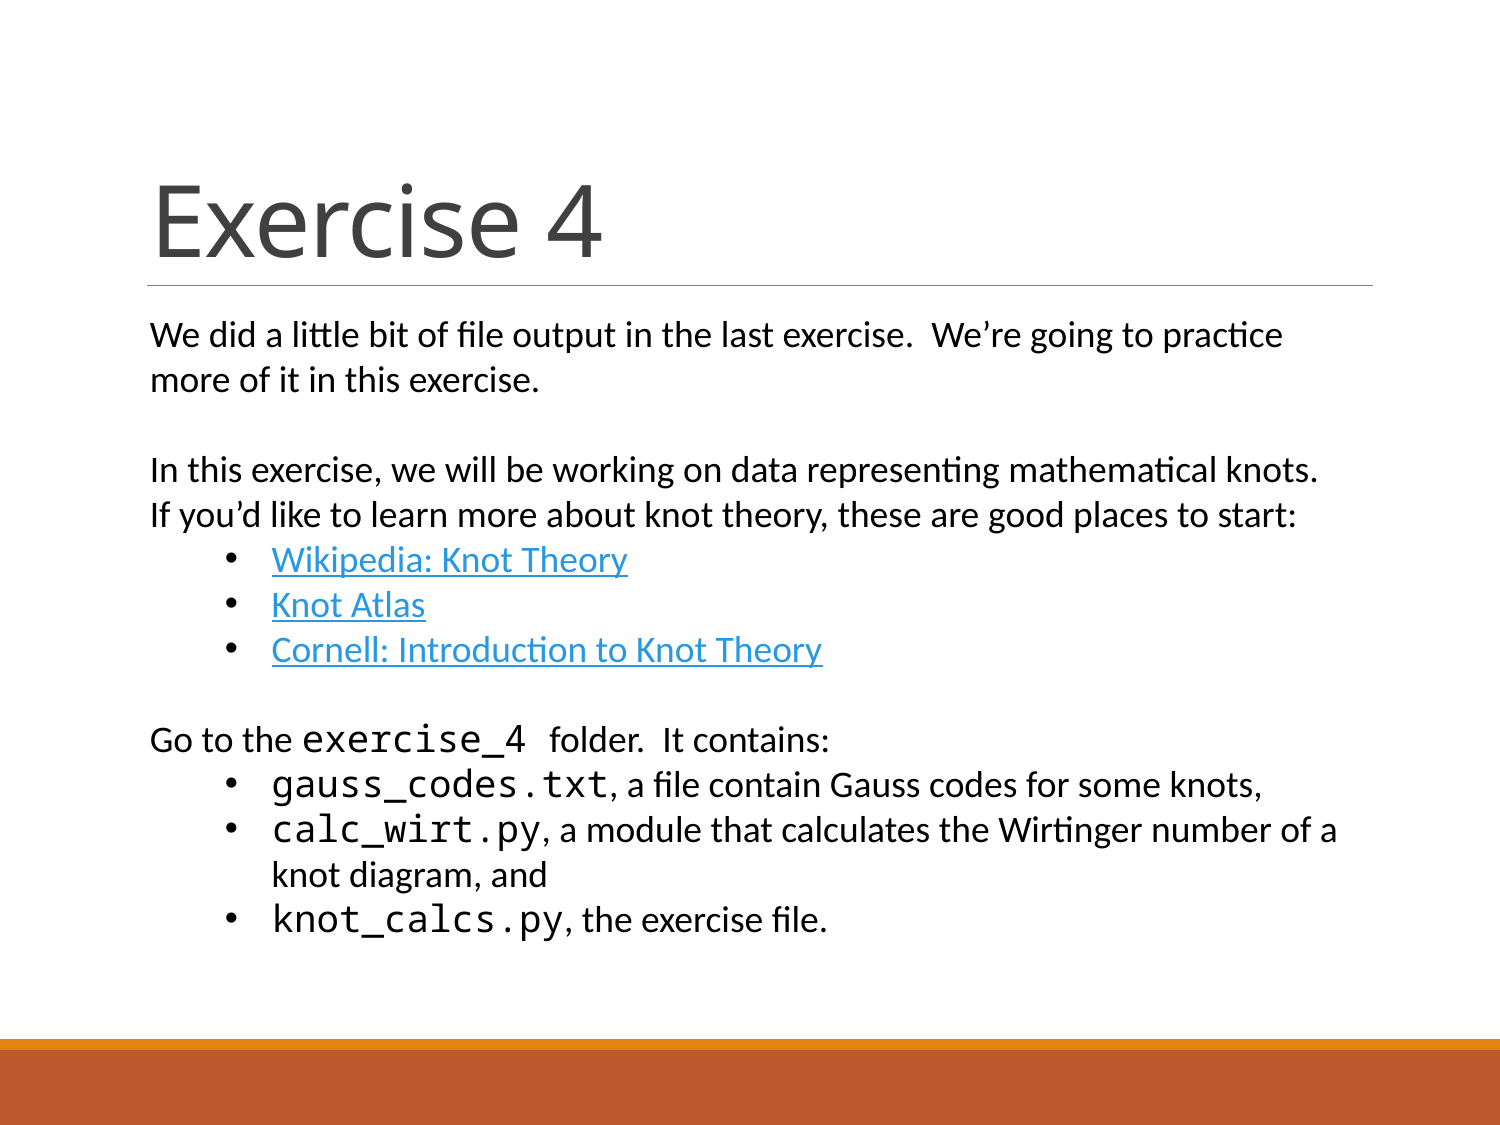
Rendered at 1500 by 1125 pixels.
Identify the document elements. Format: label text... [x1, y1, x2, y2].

title Exercise 4 [135, 47, 1373, 285]
text_box We did a little bit of file output in the last exercise. We’re going to practice more of it in this exercise. In this exercise, we will be working on data representing mathematical knots. If you’d like to learn more about knot theory, these are good places to start: Wikipedia: Knot Theory Knot Atlas Cornell: Introduction to Knot Theory Go to the exercise_4 folder. It contains: gauss_codes.txt, a file contain Gauss codes for some knots, calc_wirt.py, a module that calculates the Wirtinger number of a knot diagram, and knot_calcs.py, the exercise file. [135, 302, 1373, 993]
